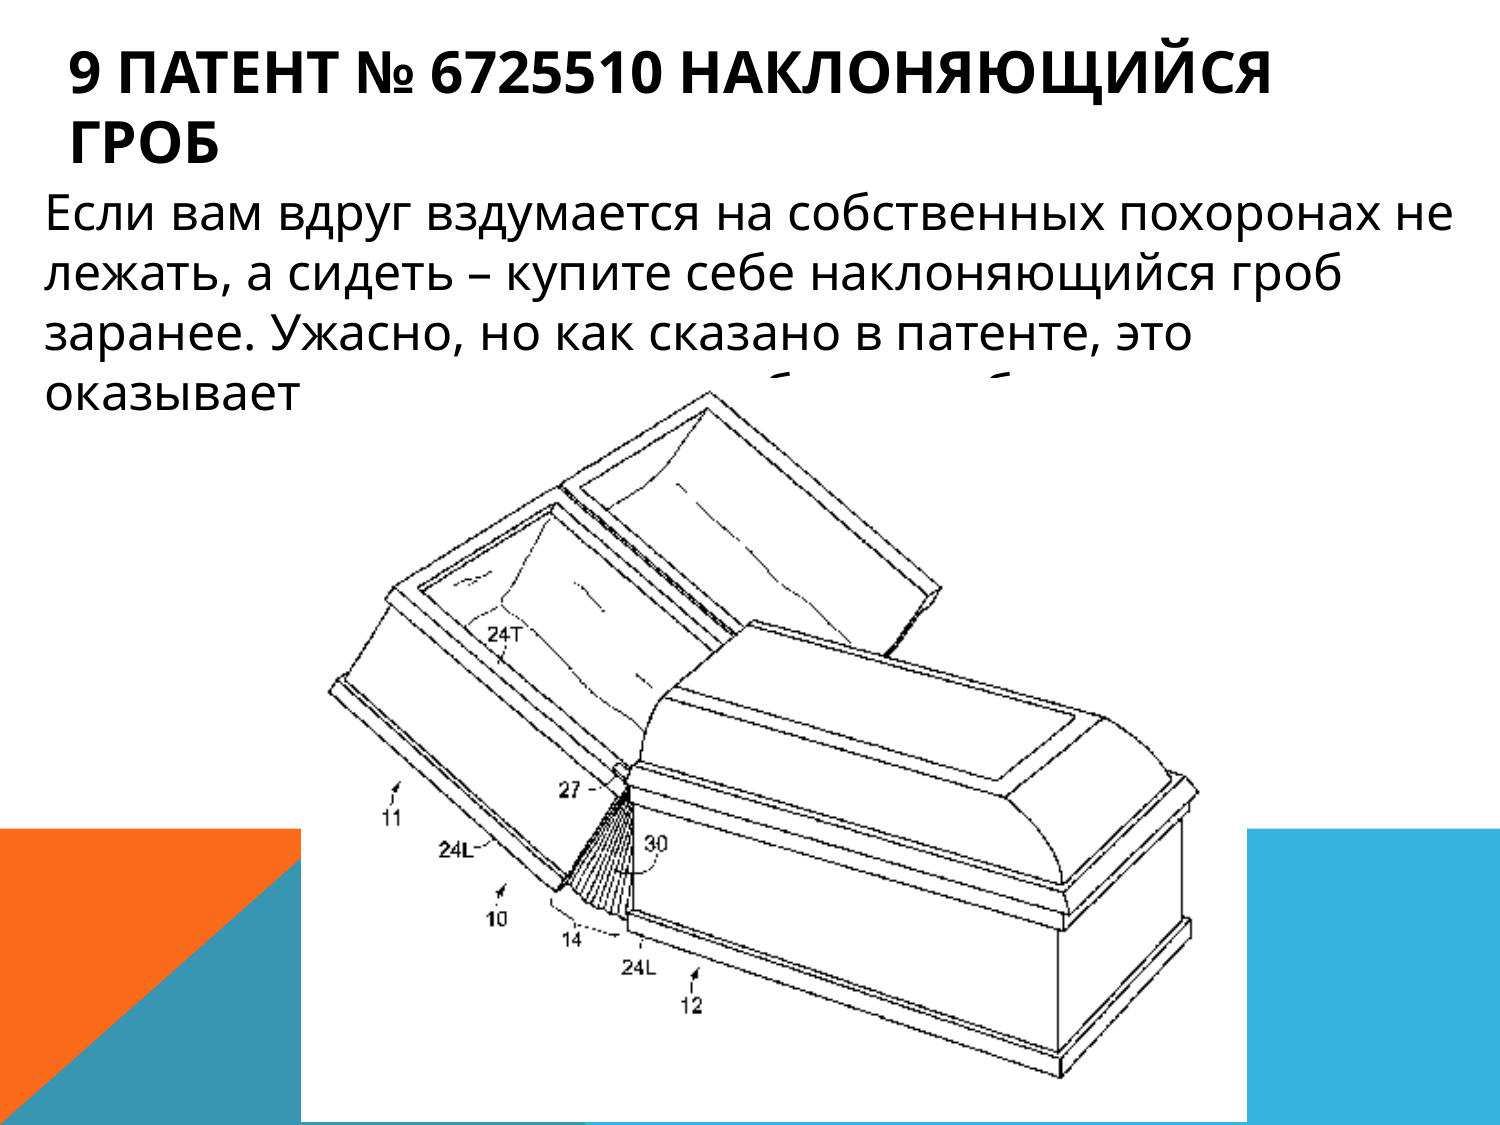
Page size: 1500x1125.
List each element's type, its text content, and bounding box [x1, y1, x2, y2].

title 9 Патент № 6725510 Наклоняющийся гроб [53, 59, 1369, 150]
picture [300, 377, 1247, 1122]
list Если вам вдруг вздумается на собственных похоронах не лежать, а сидеть – купите себе наклоняющийся гроб заранее. Ужасно, но как сказано в патенте, это оказывается, не первое подобное изобретение [29, 172, 1483, 468]
